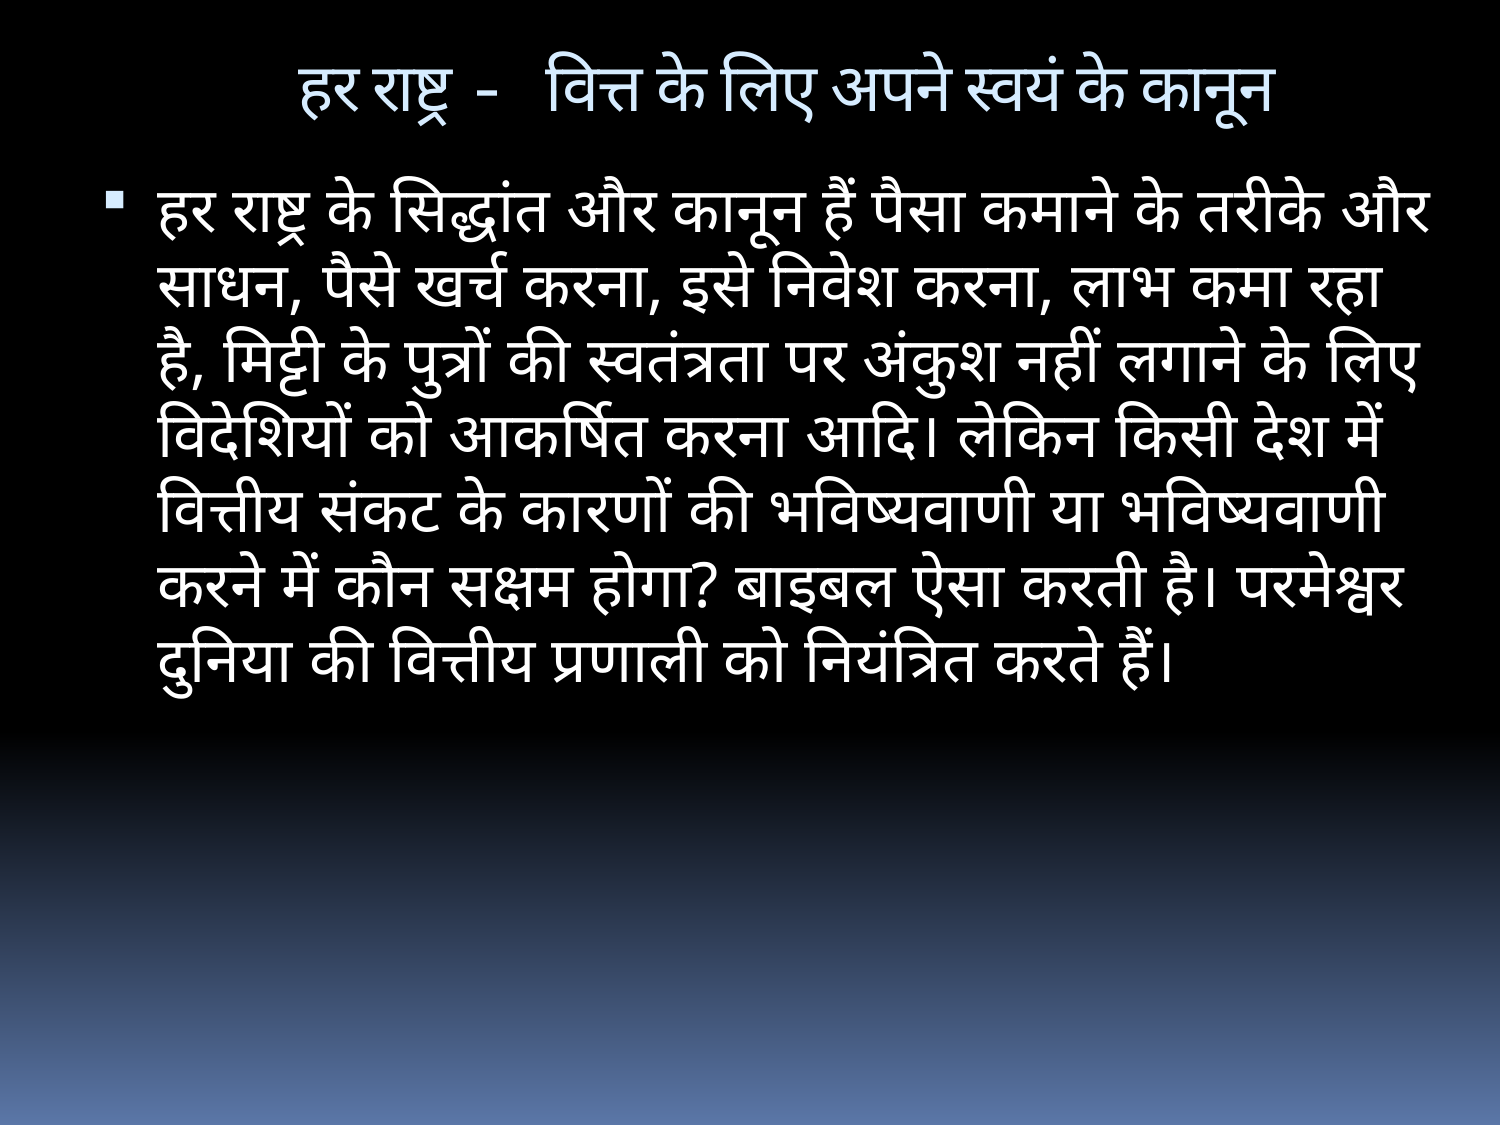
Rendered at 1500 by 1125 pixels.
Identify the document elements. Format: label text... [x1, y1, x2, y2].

list हर राष्ट्र के सिद्धांत और कानून हैं पैसा कमाने के तरीके और साधन, पैसे खर्च करना, इसे निवेश करना, लाभ कमा रहा है, मिट्टी के पुत्रों की स्वतंत्रता पर अंकुश नहीं लगाने के लिए विदेशियों को आकर्षित करना आदि। लेकिन किसी देश में वित्तीय संकट के कारणों की भविष्यवाणी या भविष्यवाणी करने में कौन सक्षम होगा? बाइबल ऐसा करती है। परमेश्वर दुनिया की वित्तीय प्रणाली को नियंत्रित करते हैं। [75, 162, 1463, 1043]
title हर राष्ट्र - वित्त के लिए अपने स्वयं के कानून [150, 37, 1425, 162]
